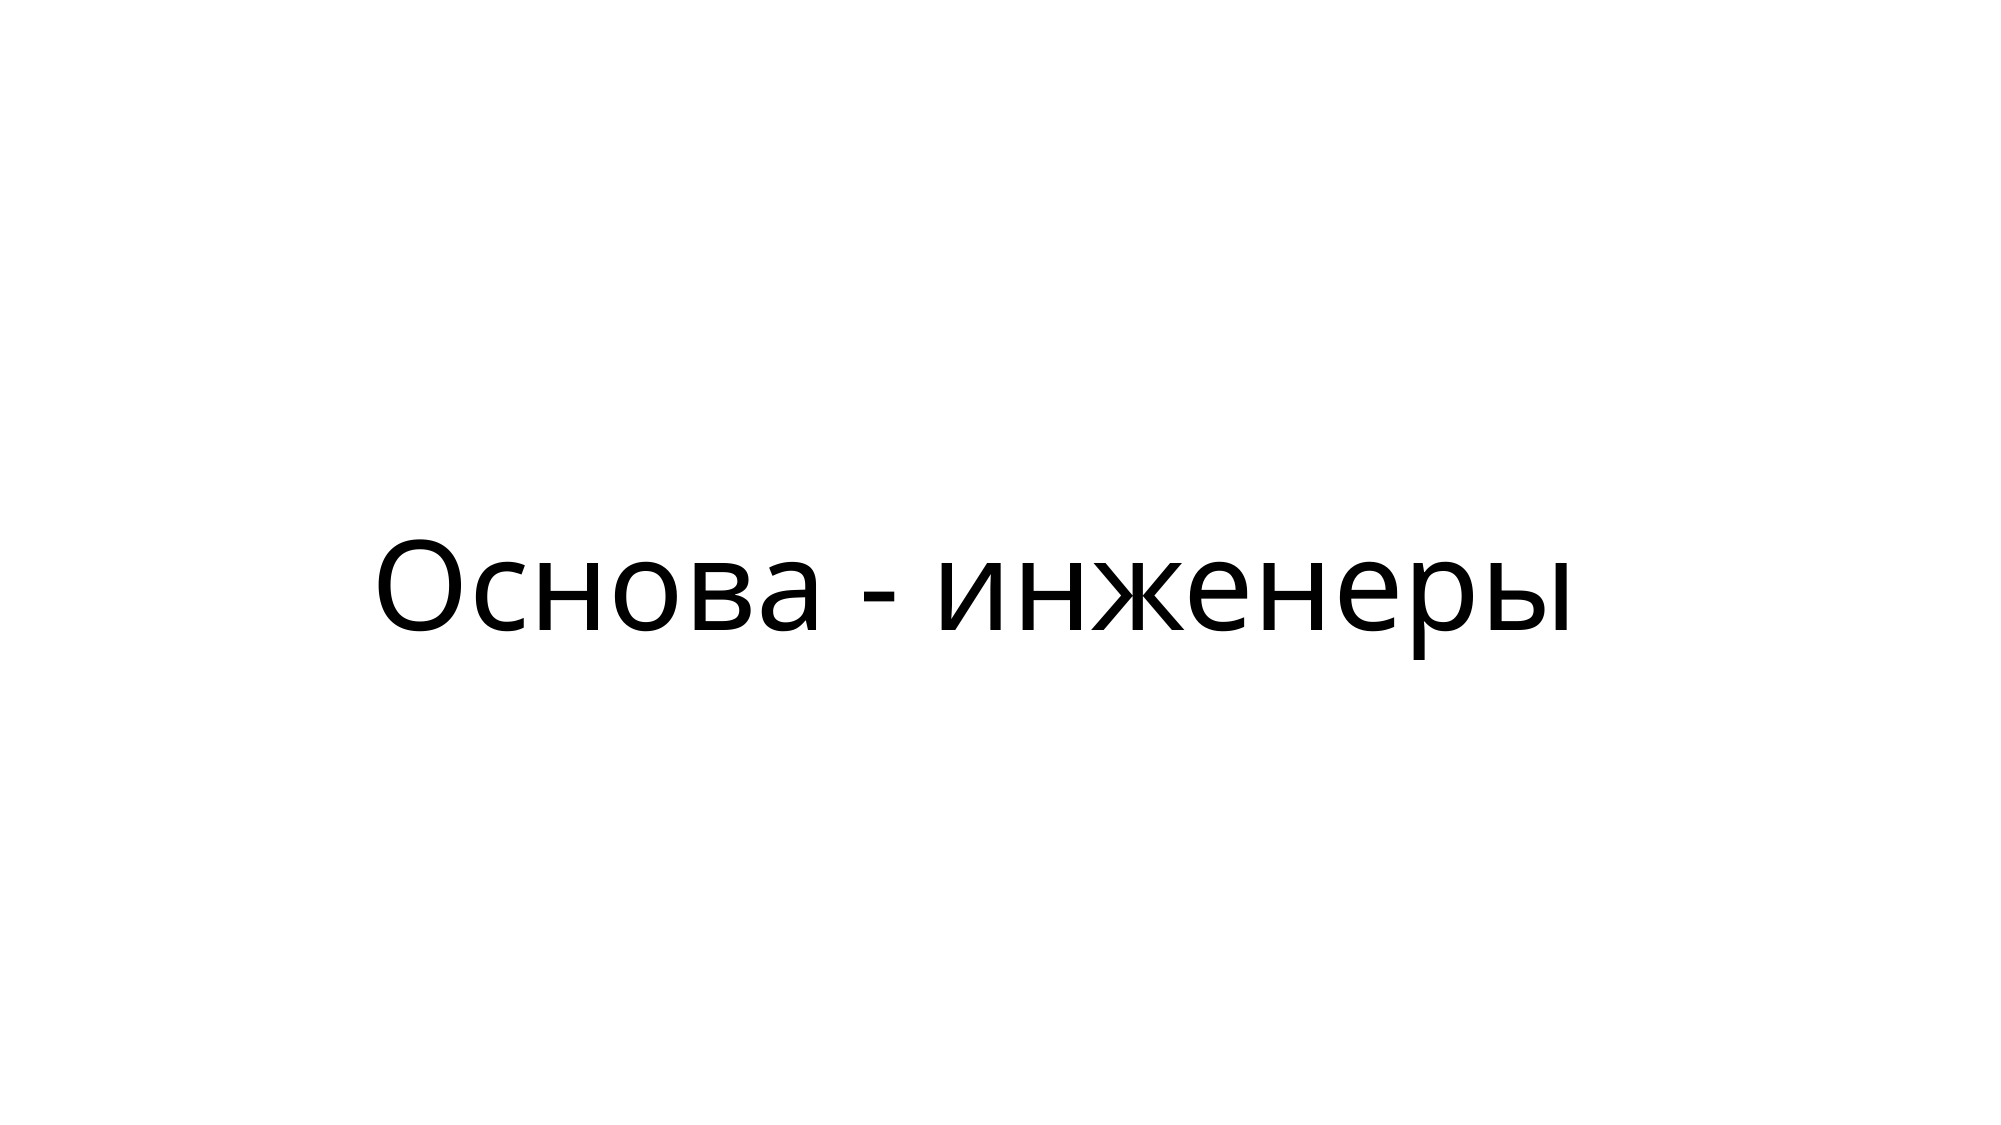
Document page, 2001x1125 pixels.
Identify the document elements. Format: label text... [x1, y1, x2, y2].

title Основа - инженеры [241, 495, 1742, 666]
